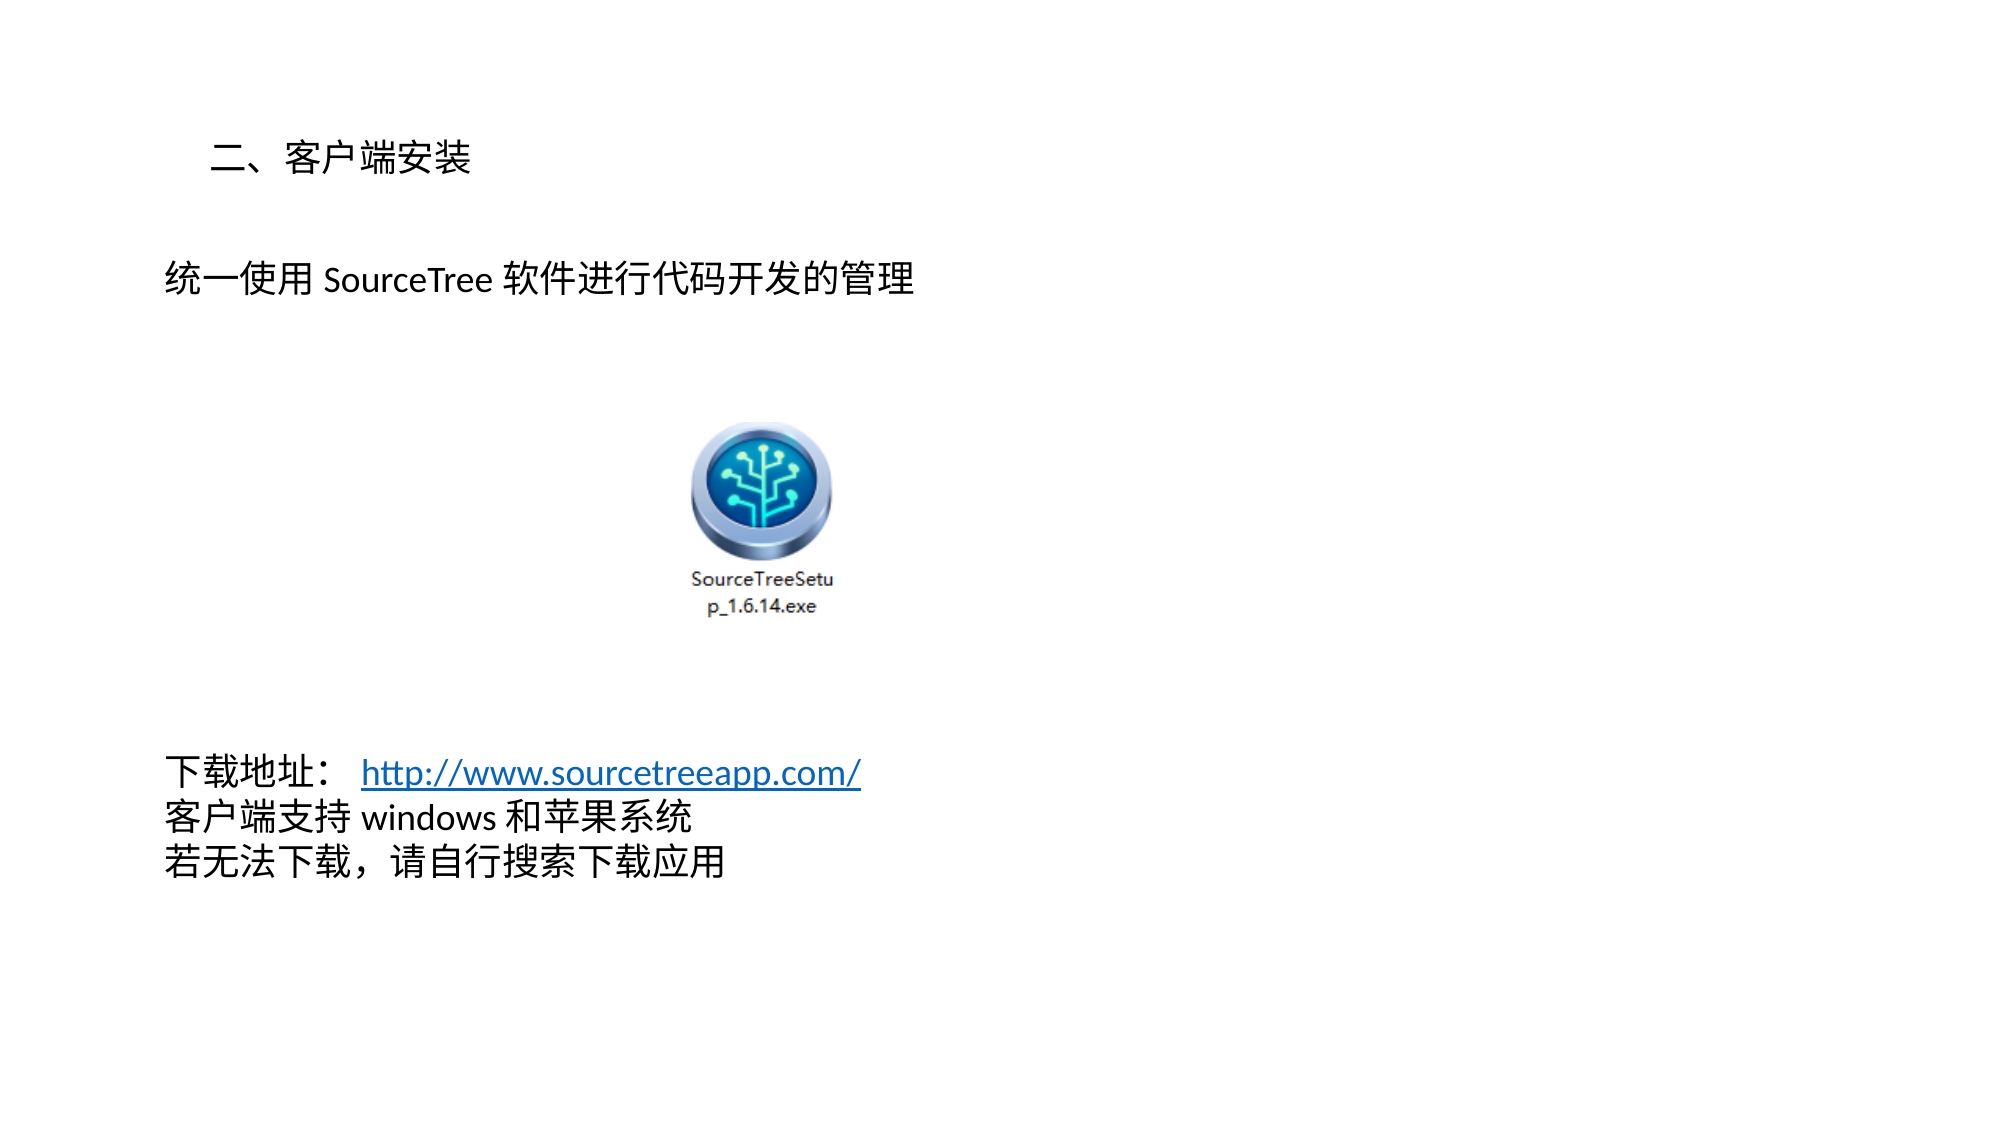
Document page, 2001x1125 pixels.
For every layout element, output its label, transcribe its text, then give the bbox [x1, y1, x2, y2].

picture [682, 422, 856, 627]
text_box 统一使用SourceTree软件进行代码开发的管理 [149, 247, 1668, 308]
text_box 下载地址：http://www.sourcetreeapp.com/ 客户端支持windows和苹果系统 若无法下载，请自行搜索下载应用 [149, 740, 1668, 891]
text_box 二、客户端安装 [194, 126, 649, 232]
